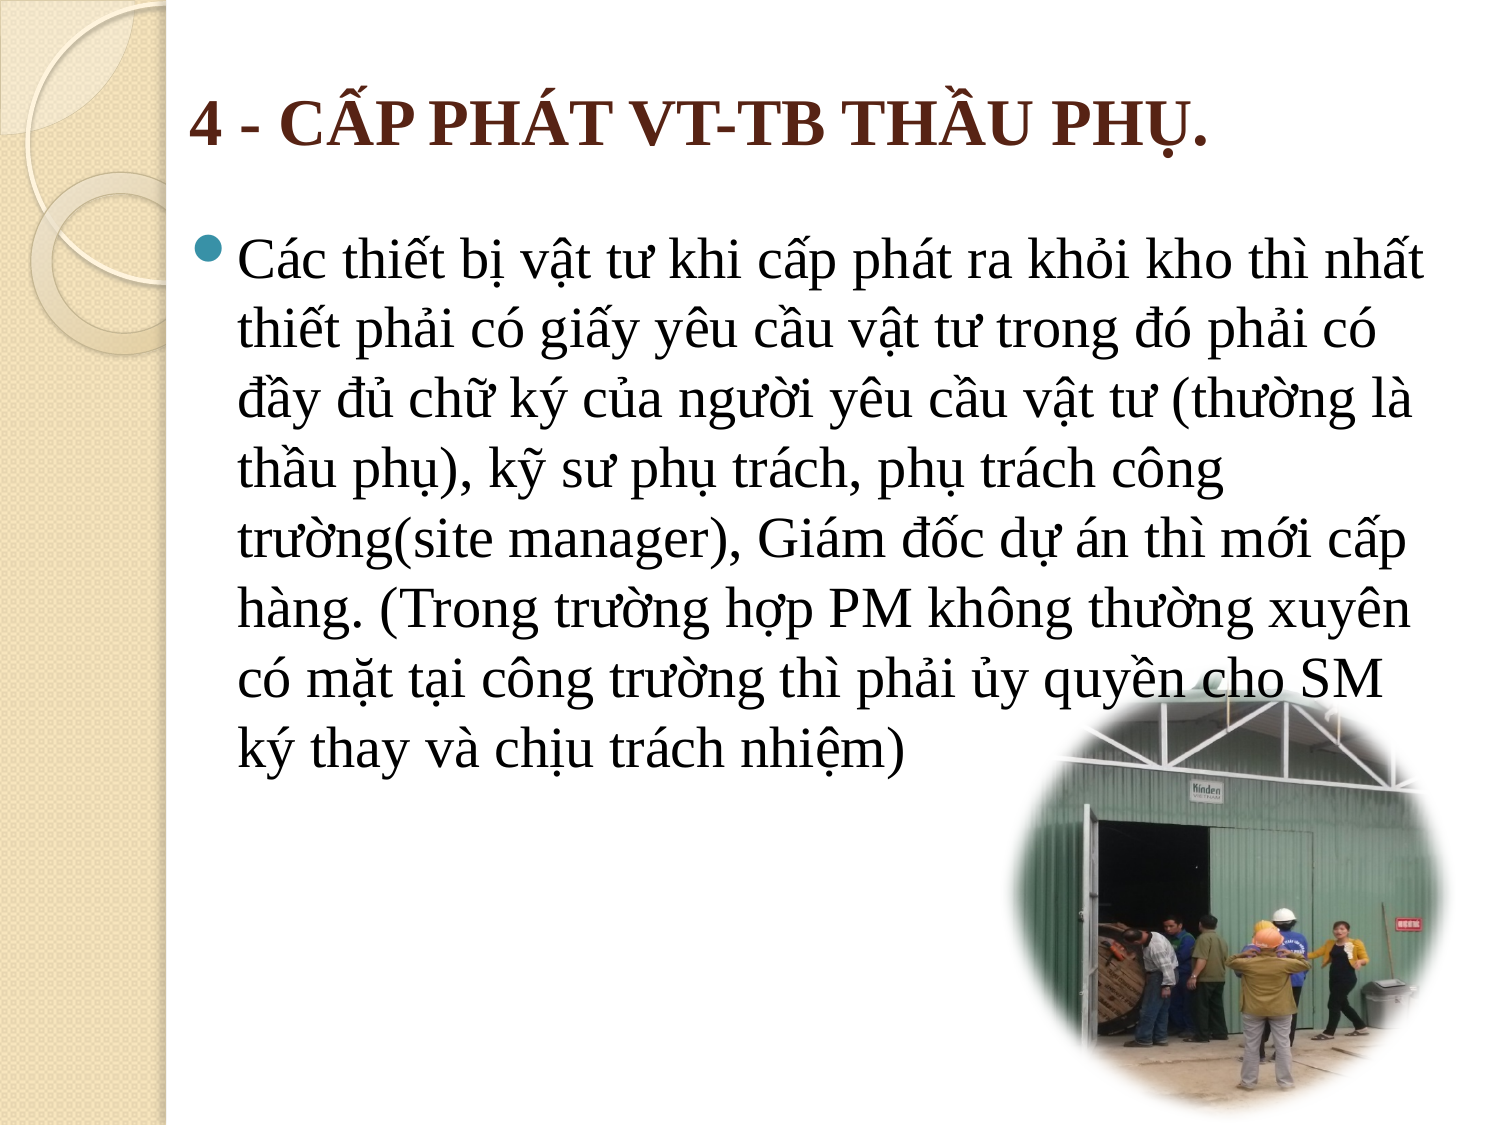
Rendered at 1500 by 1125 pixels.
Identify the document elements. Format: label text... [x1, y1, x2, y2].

picture [999, 661, 1458, 1125]
list Các thiết bị vật tư khi cấp phát ra khỏi kho thì nhất thiết phải có giấy yêu cầu vật tư trong đó phải có đầy đủ chữ ký của người yêu cầu vật tư (thường là thầu phụ), kỹ sư phụ trách, phụ trách công trường(site manager), Giám đốc dự án thì mới cấp hàng. (Trong trường hợp PM không thường xuyên có mặt tại công trường thì phải ủy quyền cho SM ký thay và chịu trách nhiệm) [162, 212, 1463, 825]
title 4 - CẤP PHÁT VT-TB THẦU PHỤ. [174, 37, 1450, 200]
